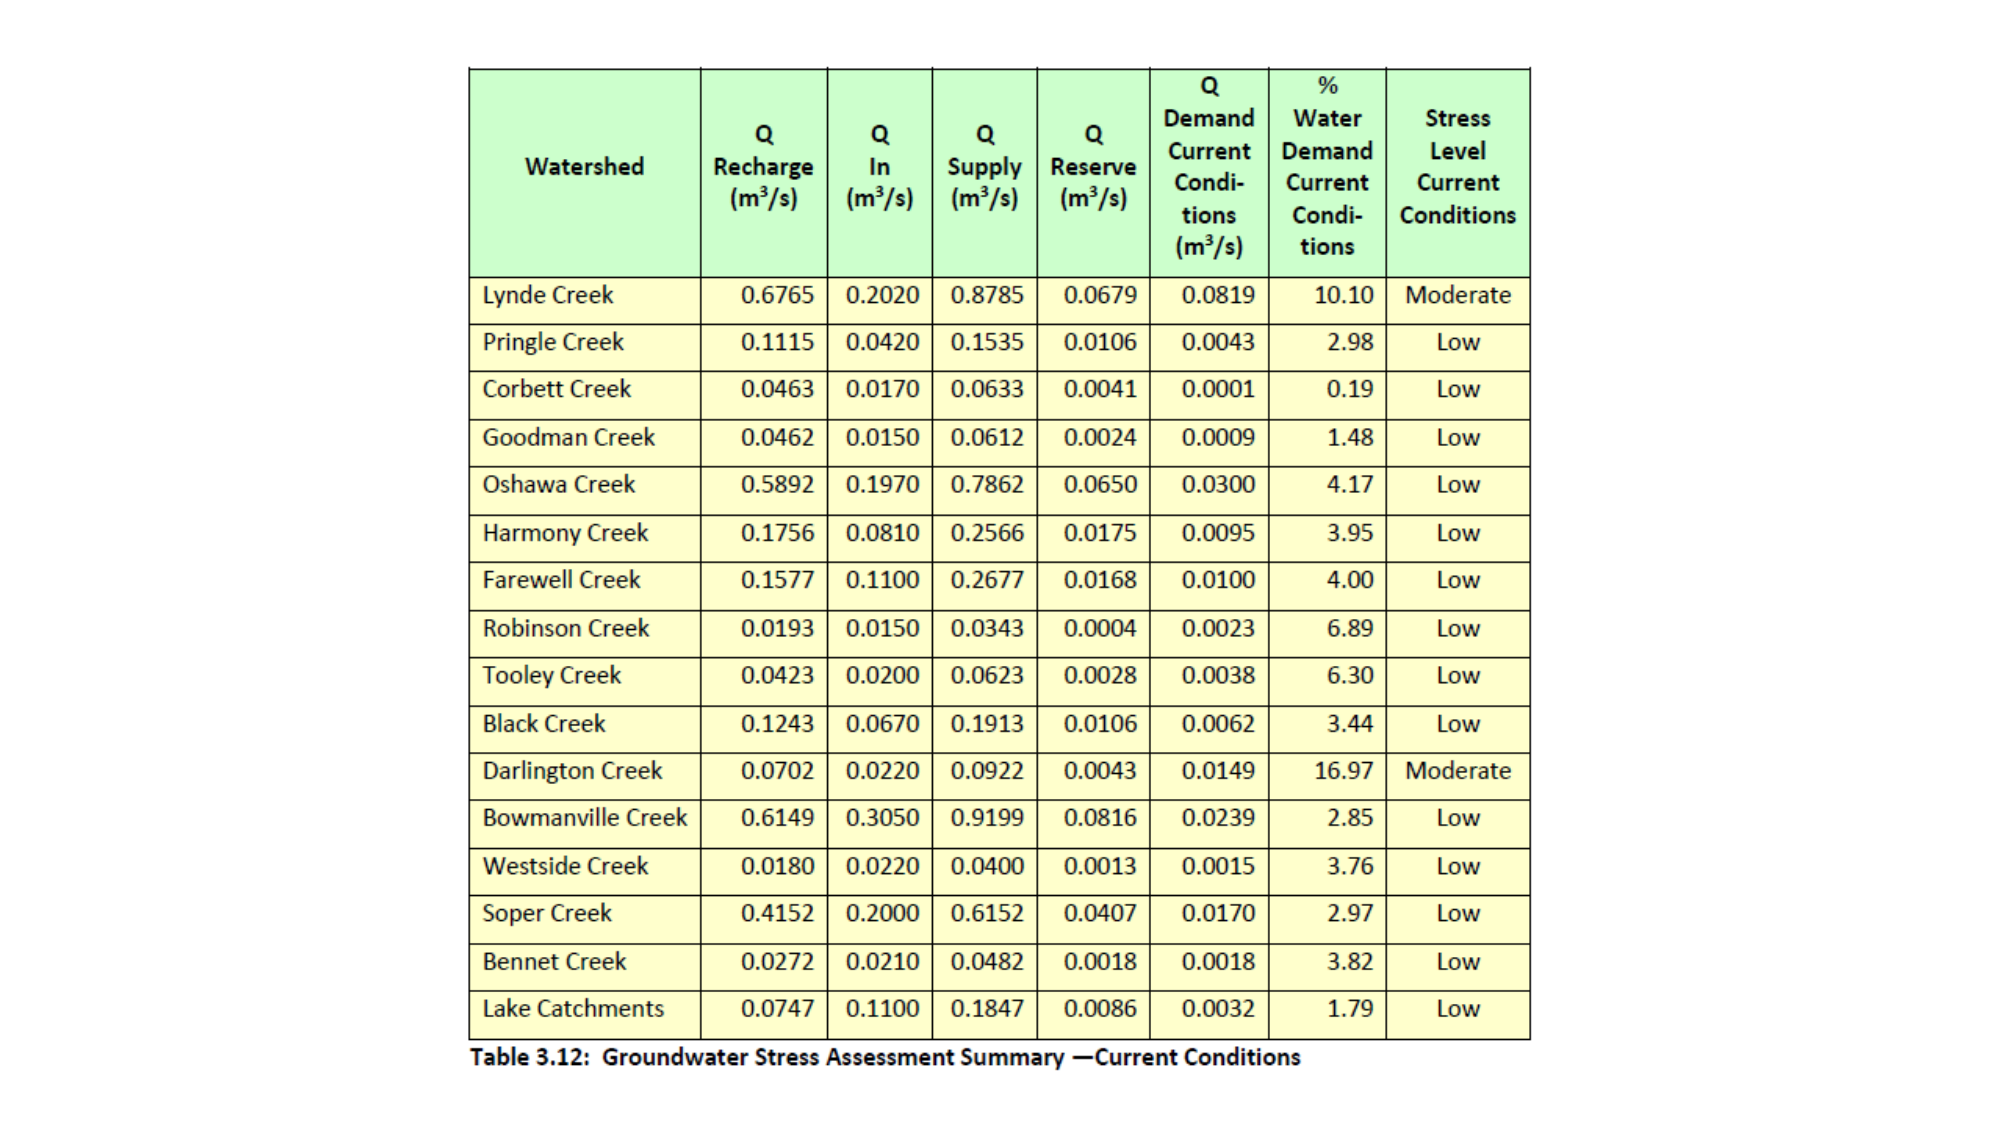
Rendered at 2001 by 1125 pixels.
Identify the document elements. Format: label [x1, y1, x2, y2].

picture [403, 25, 1597, 1100]
